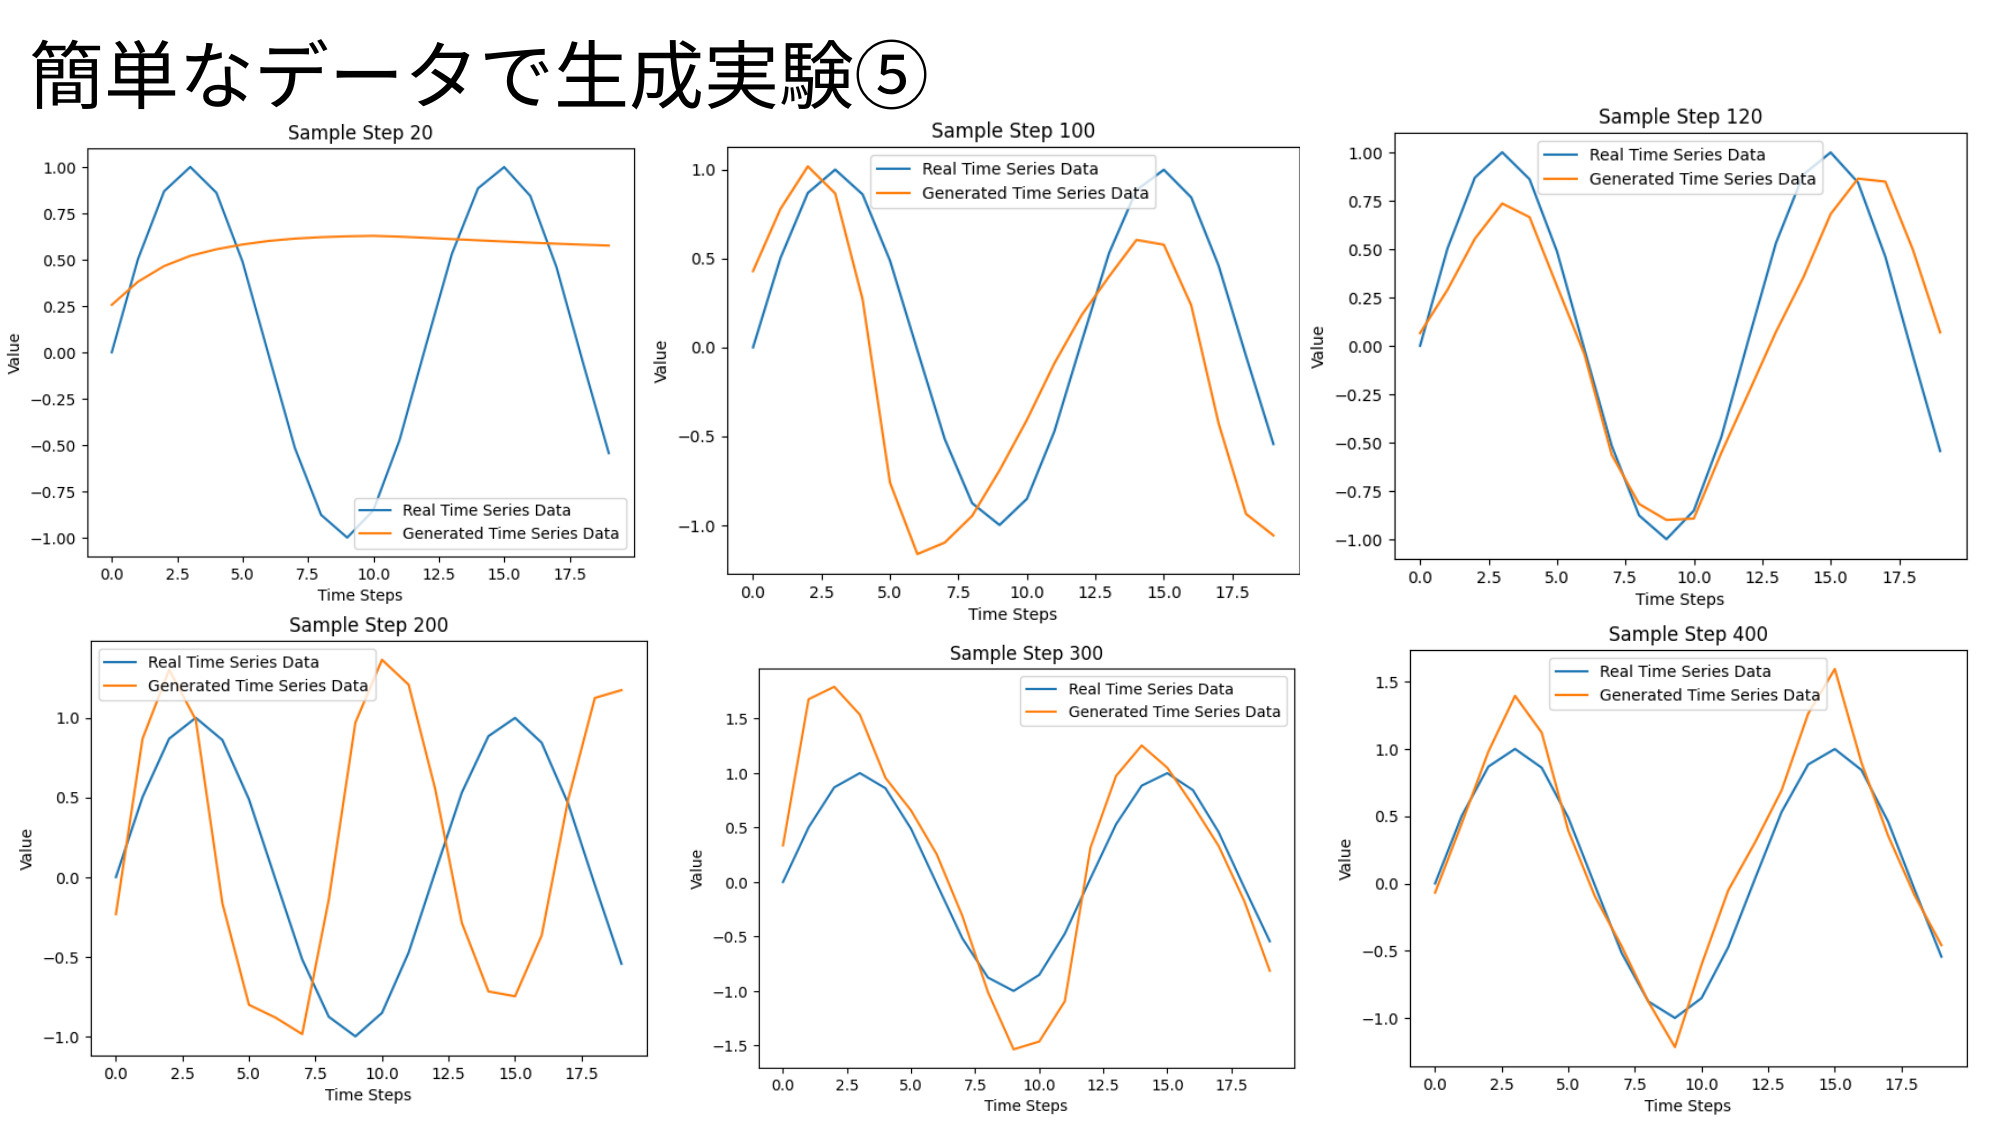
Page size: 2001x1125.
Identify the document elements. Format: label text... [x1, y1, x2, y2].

picture [0, 95, 1978, 1125]
title 簡単なデータで生成実験⑤ [14, 12, 1938, 112]
